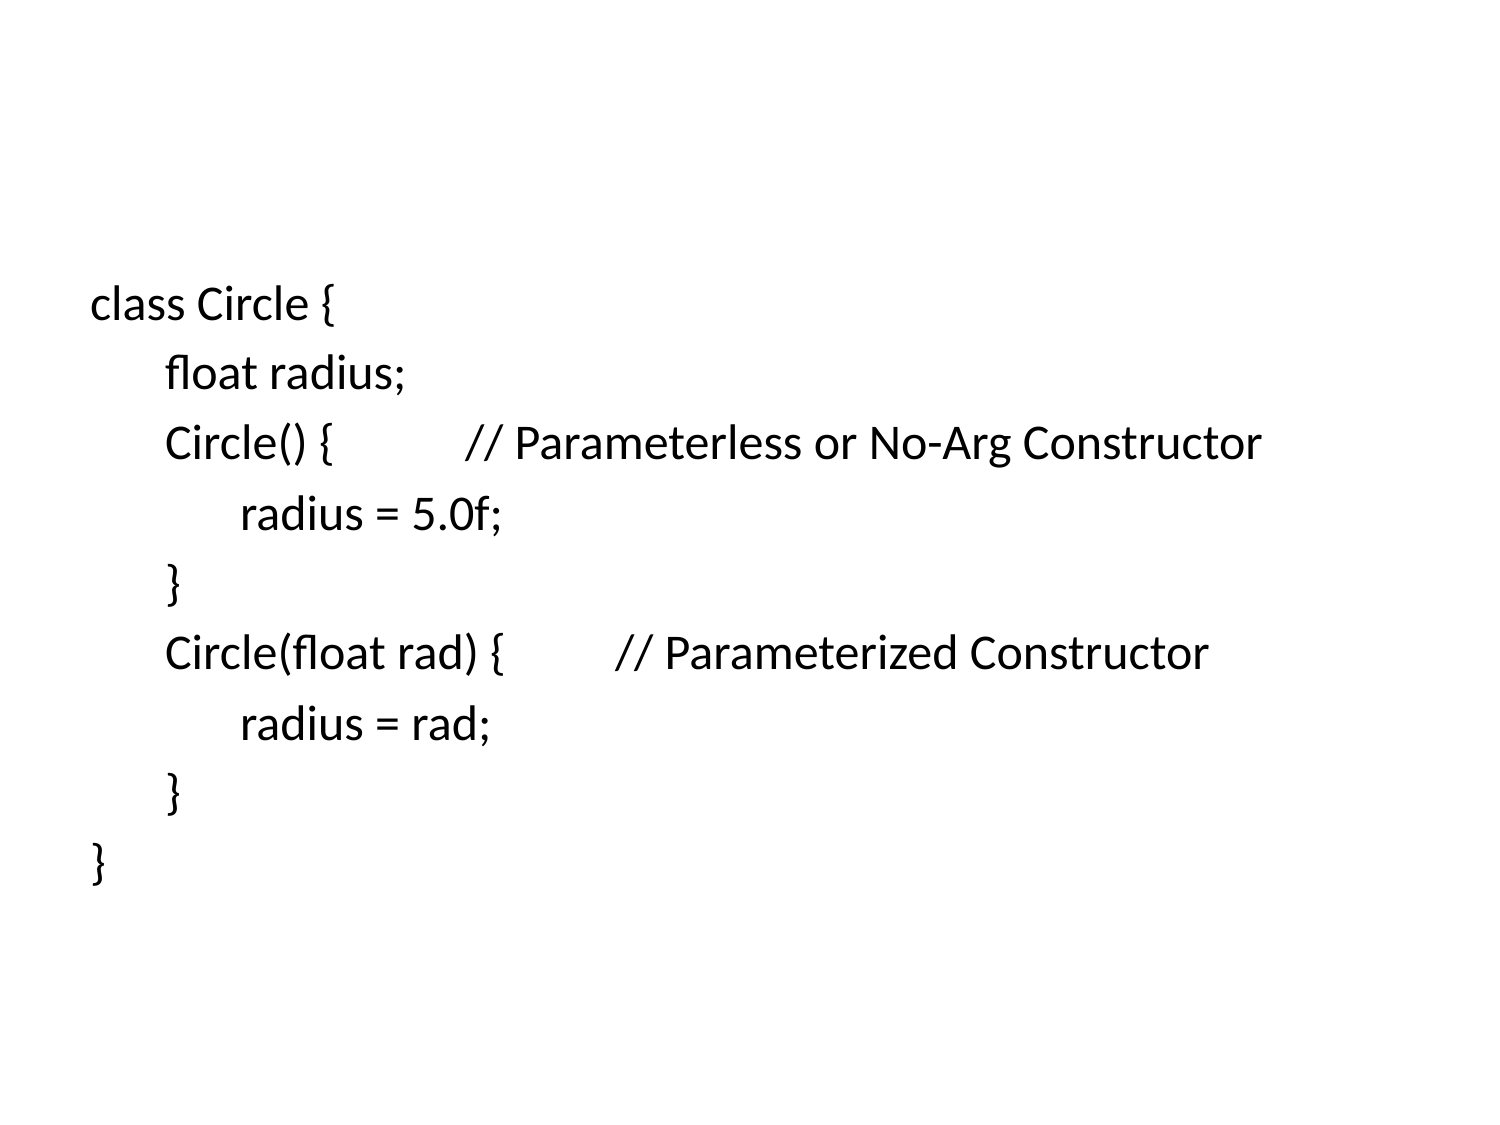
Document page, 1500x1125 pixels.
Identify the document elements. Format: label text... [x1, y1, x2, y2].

list class Circle { float radius; Circle() { // Parameterless or No-Arg Constructor radius = 5.0f; } Circle(float rad) { // Parameterized Constructor radius = rad; } } [75, 262, 1425, 1005]
